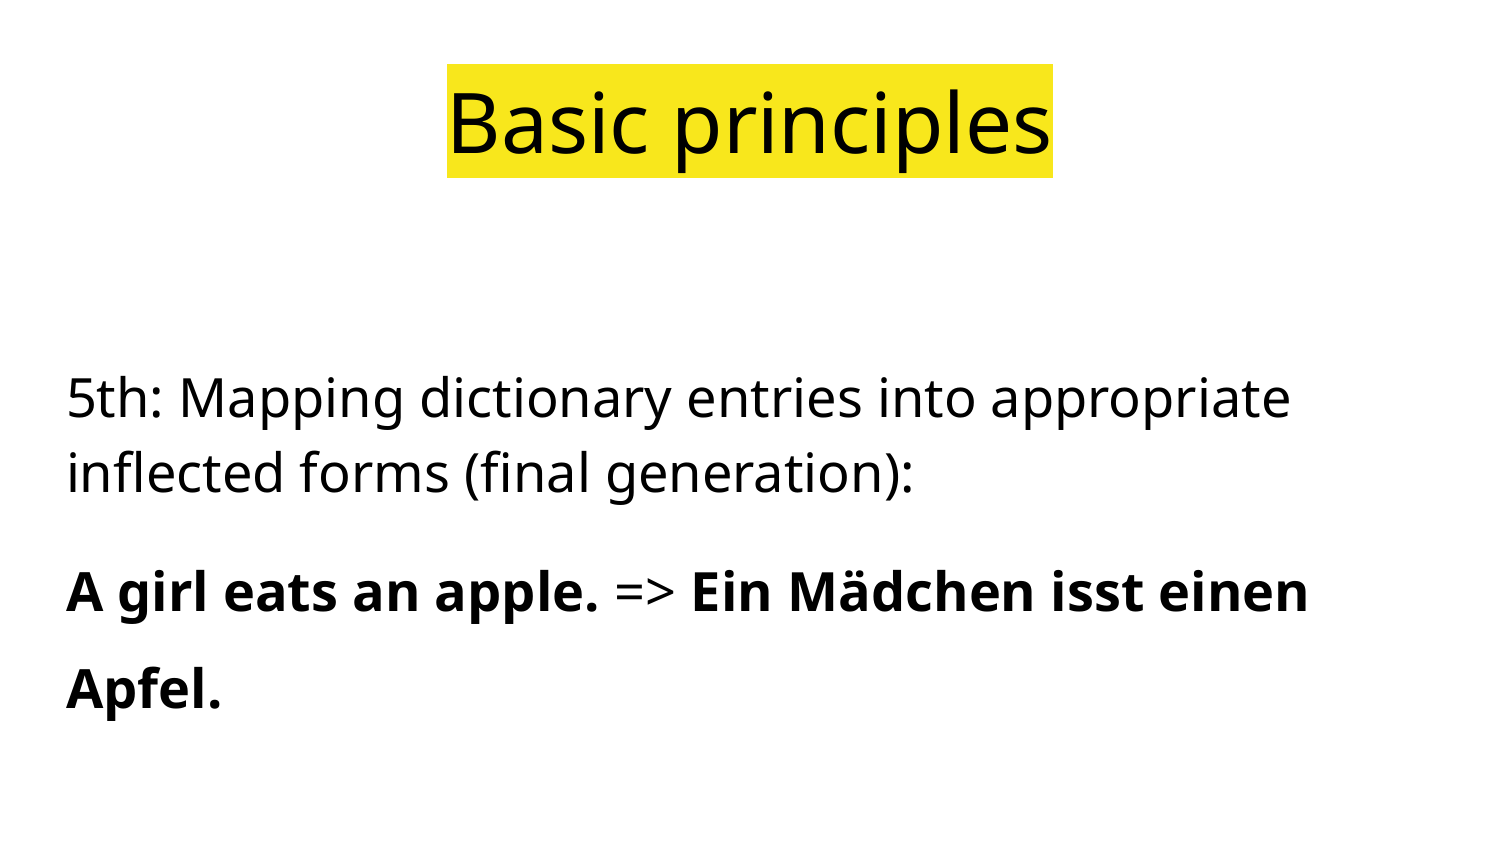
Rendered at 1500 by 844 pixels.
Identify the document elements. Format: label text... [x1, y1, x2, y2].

title Basic principles [51, 72, 1449, 167]
list 5th: Mapping dictionary entries into appropriate inflected forms (final generation): A girl eats an apple. => Ein Mädchen isst einen Apfel. [51, 339, 1488, 611]
